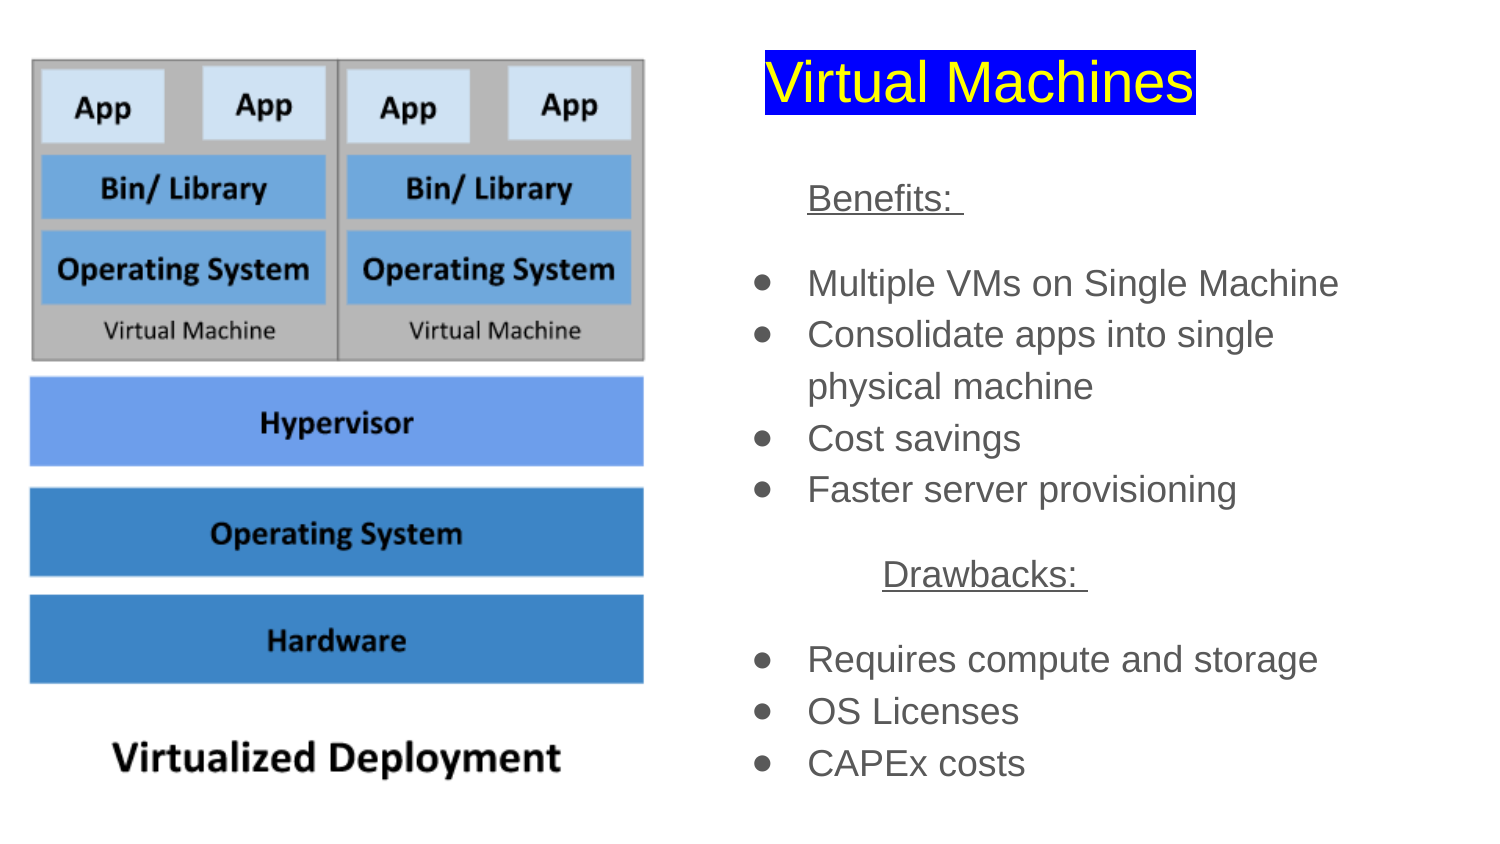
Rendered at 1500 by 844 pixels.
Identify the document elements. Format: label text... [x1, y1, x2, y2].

list Benefits: Multiple VMs on Single Machine Consolidate apps into single physical machine Cost savings Faster server provisioning Drawbacks: Requires compute and storage OS Licenses CAPEx costs [717, 151, 1431, 810]
picture [24, 55, 655, 789]
title Virtual Machines [750, 29, 1226, 124]
